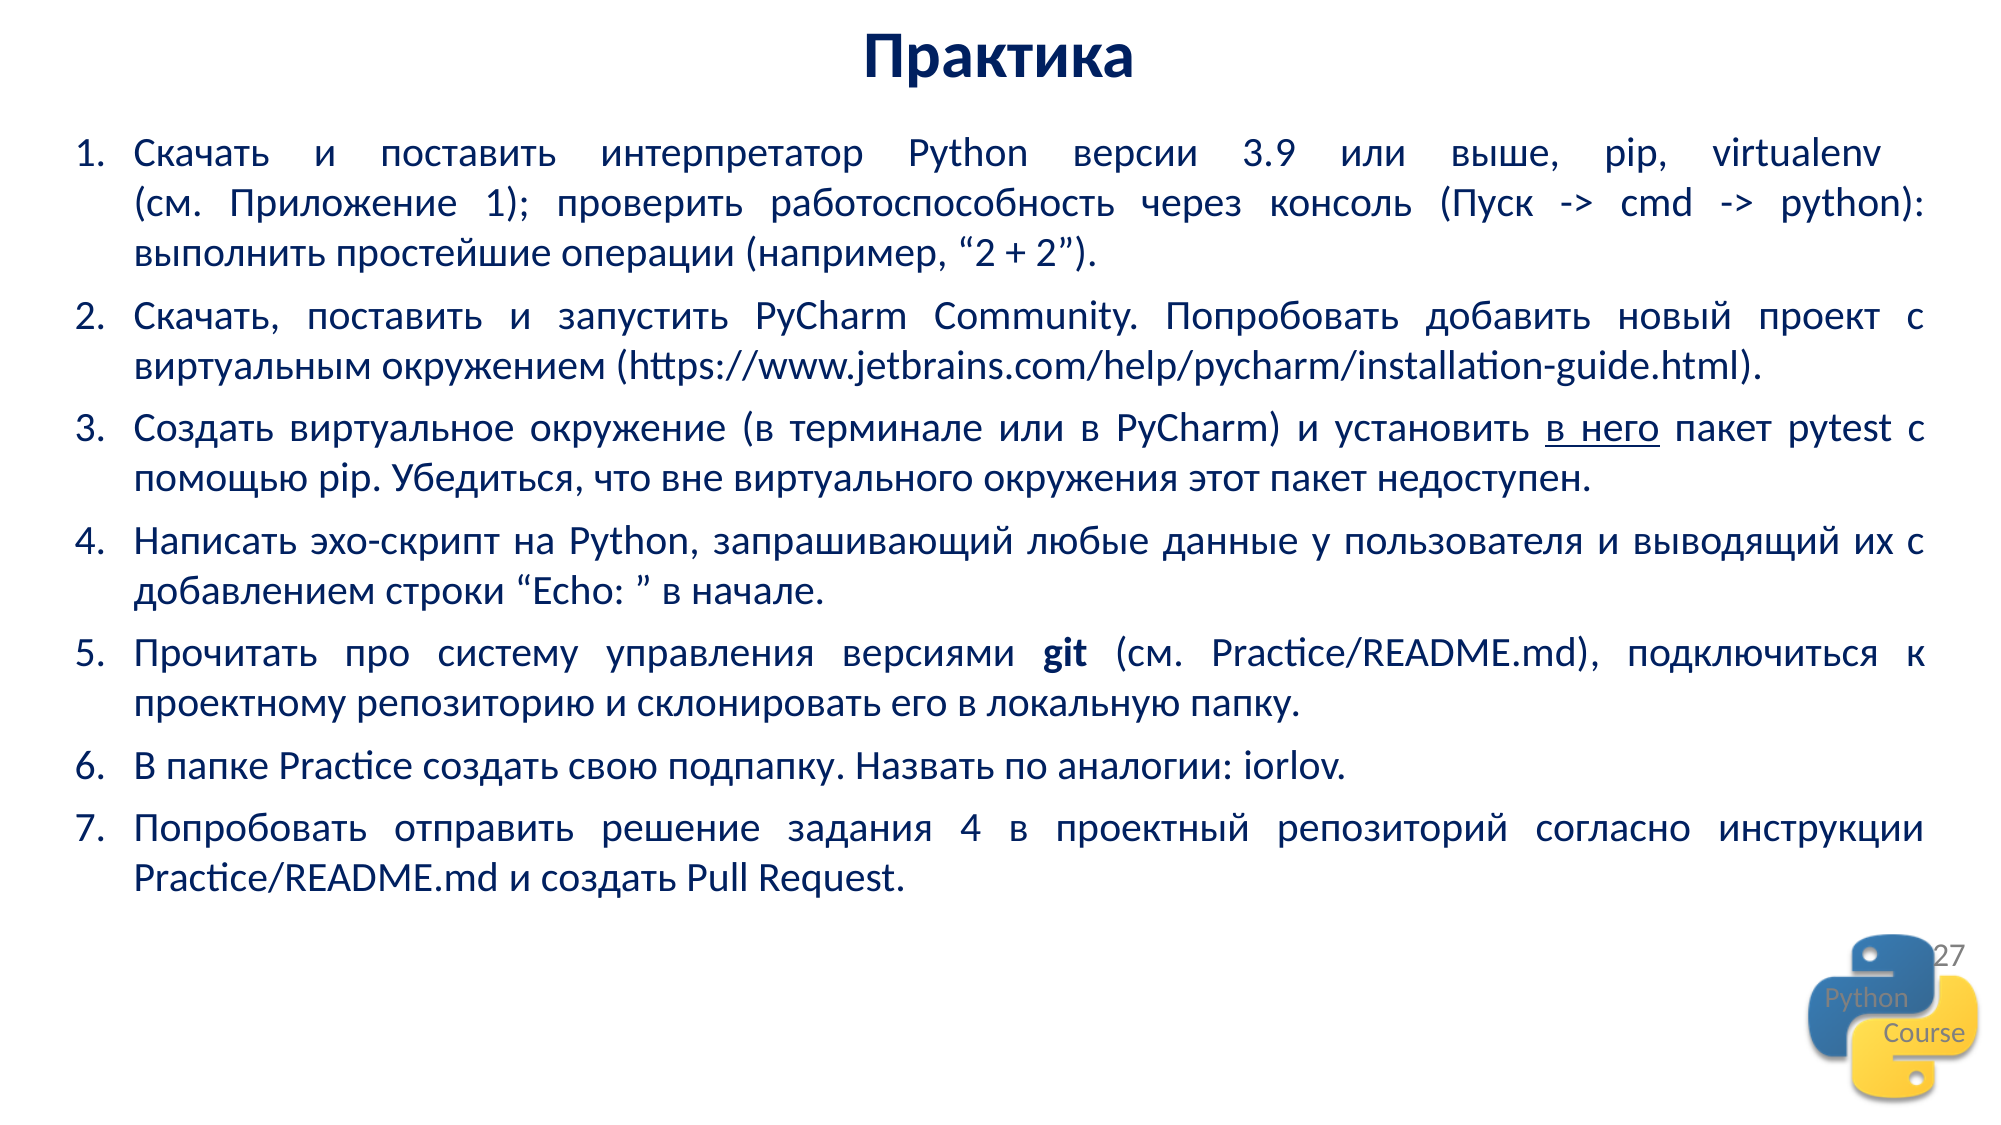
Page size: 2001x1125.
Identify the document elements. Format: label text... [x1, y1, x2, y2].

title Практика [0, 2, 2000, 118]
text_box Скачать и поставить интерпретатор Python версии 3.9 или выше, pip, virtualenv (см. Приложение 1); проверить работоспособность через консоль (Пуск -> cmd -> python): выполнить простейшие операции (например, “2 + 2”). Скачать, поставить и запустить PyCharm Community. Попробовать добавить новый проект с виртуальным окружением (https://www.jetbrains.com/help/pycharm/installation-guide.html). Создать виртуальное окружение (в терминале или в PyCharm) и установить в него пакет pytest с помощью pip. Убедиться, что вне виртуального окружения этот пакет недоступен. Написать эхо-скрипт на Python, запрашивающий любые данные у пользователя и выводящий их с добавлением строки “Echo: ” в начале. Прочитать про систему управления версиями git (см. Practice/README.md), подключиться к проектному репозиторию и склонировать его в локальную папку. В папке Practice создать свою подпапку. Назвать по аналогии: iorlov. Попробовать отправить решение задания 4 в проектный репозиторий согласно инструкции Practice/README.md и создать Pull Request. [59, 117, 1941, 908]
picture [1801, 932, 1985, 1110]
